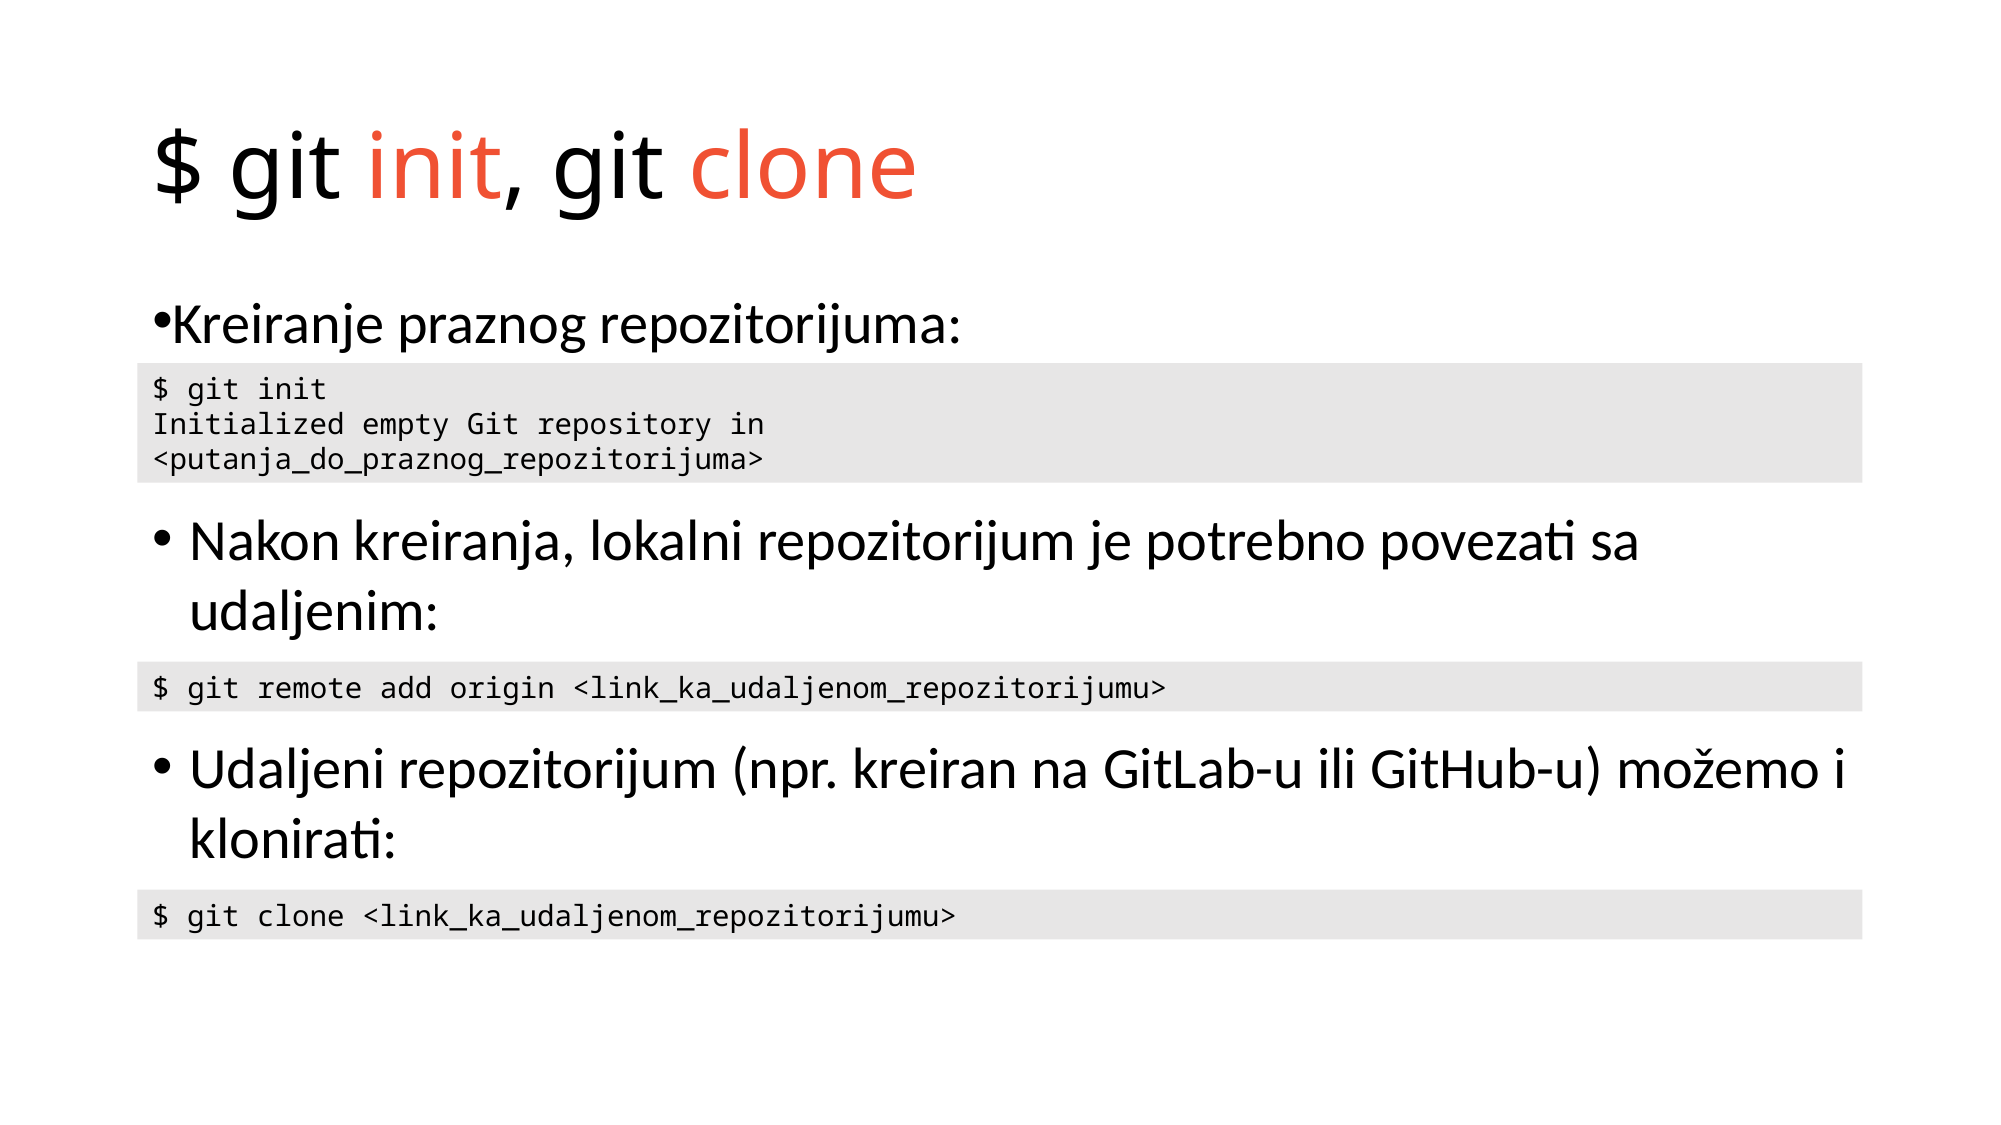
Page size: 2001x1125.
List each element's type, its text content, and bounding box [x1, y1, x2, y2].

text_box Nakon kreiranja, lokalni repozitorijum je potrebno povezati sa udaljenim: [137, 494, 1863, 650]
text_box $ git remote add origin <link_ka_udaljenom_repozitorijumu> [137, 661, 1863, 712]
title $ git init, git clone [137, 59, 1863, 278]
text_box Udaljeni repozitorijum (npr. kreiran na GitLab-u ili GitHub-u) možemo i klonirati: [137, 722, 1863, 878]
text_box $ git init Initialized empty Git repository in <putanja_do_praznog_repozitorijuma> [137, 363, 1863, 483]
text_box Kreiranje praznog repozitorijuma: [137, 277, 1362, 363]
text_box $ git clone <link_ka_udaljenom_repozitorijumu> [137, 889, 1863, 940]
